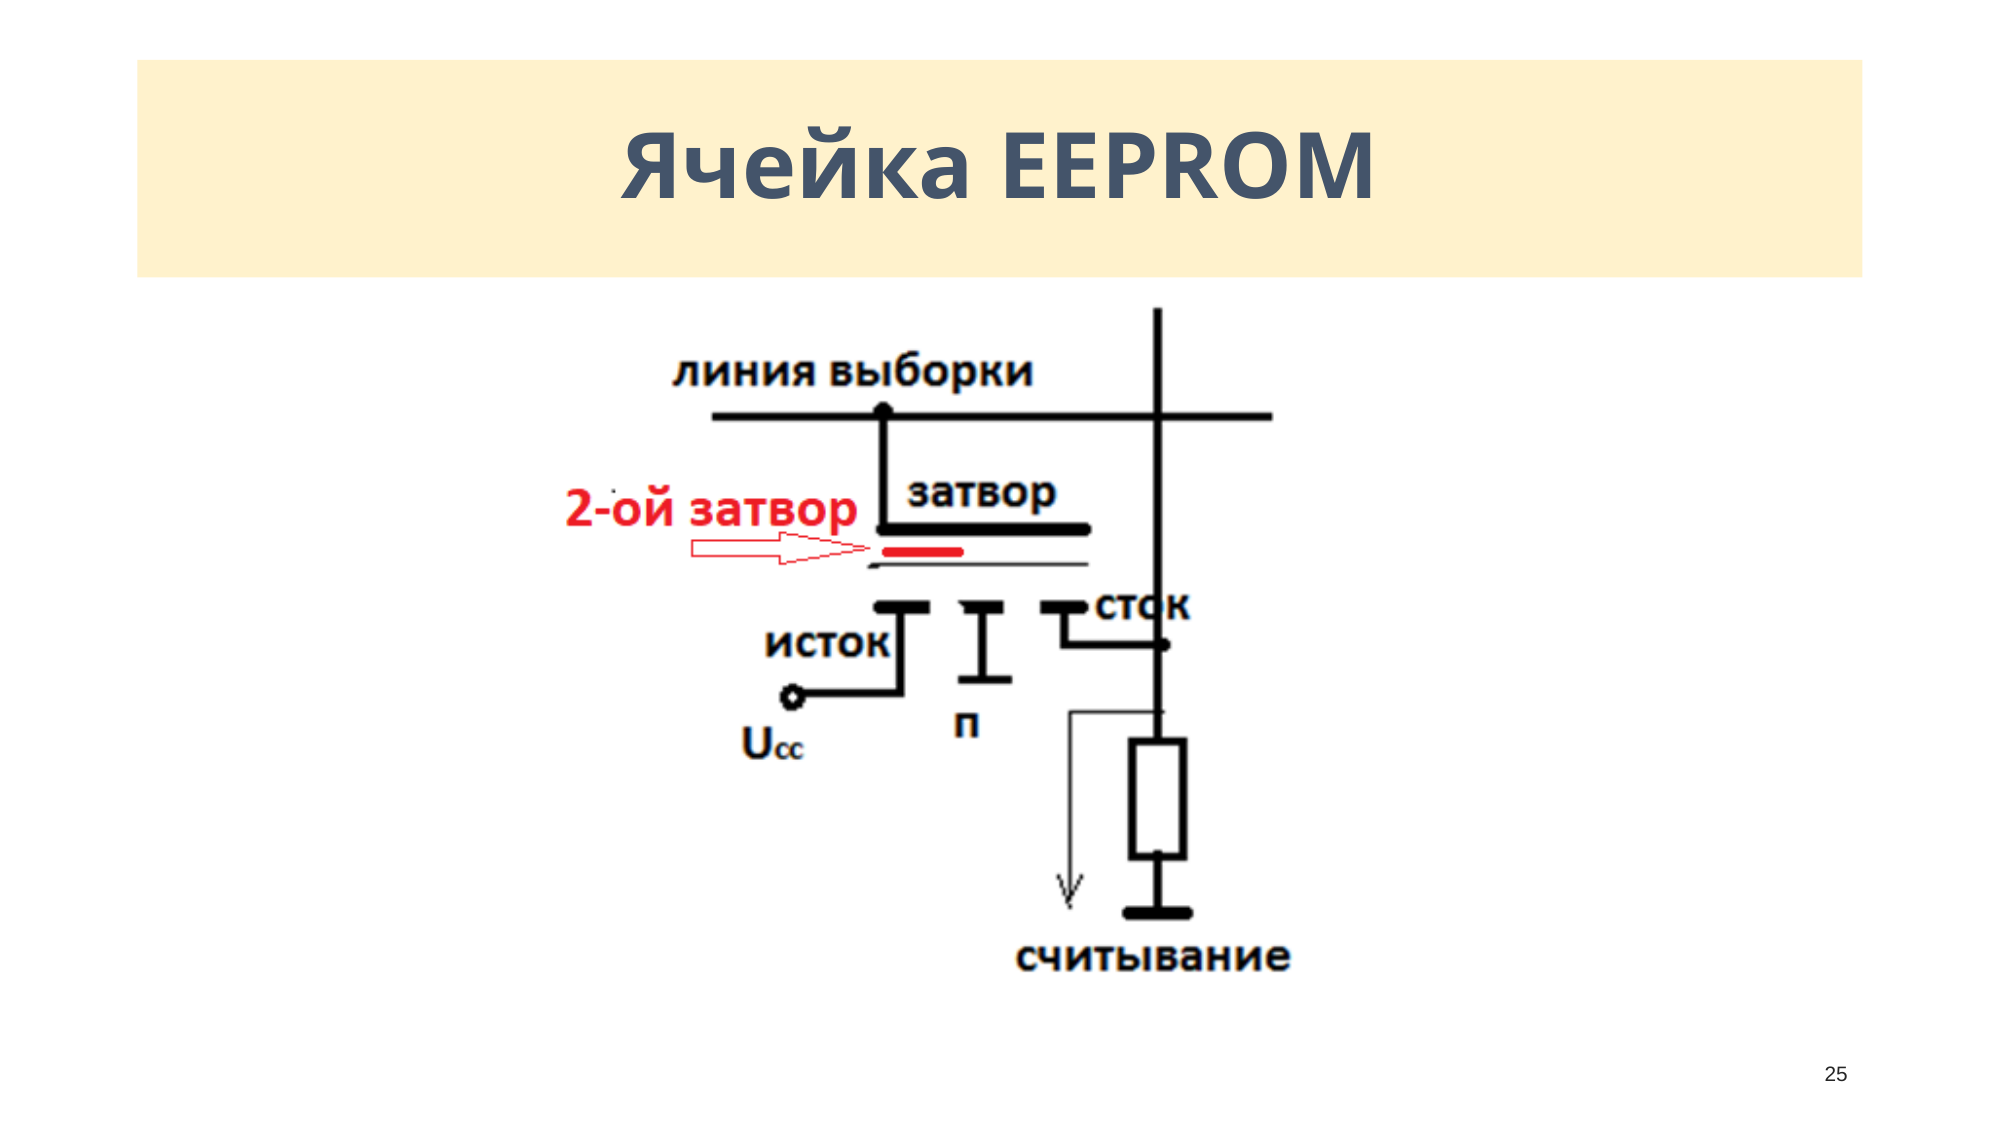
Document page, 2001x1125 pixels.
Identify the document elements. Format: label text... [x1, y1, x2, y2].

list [528, 281, 1348, 1052]
title Ячейка EEPROM [137, 59, 1863, 278]
slide_number 25 [1412, 1042, 1863, 1103]
